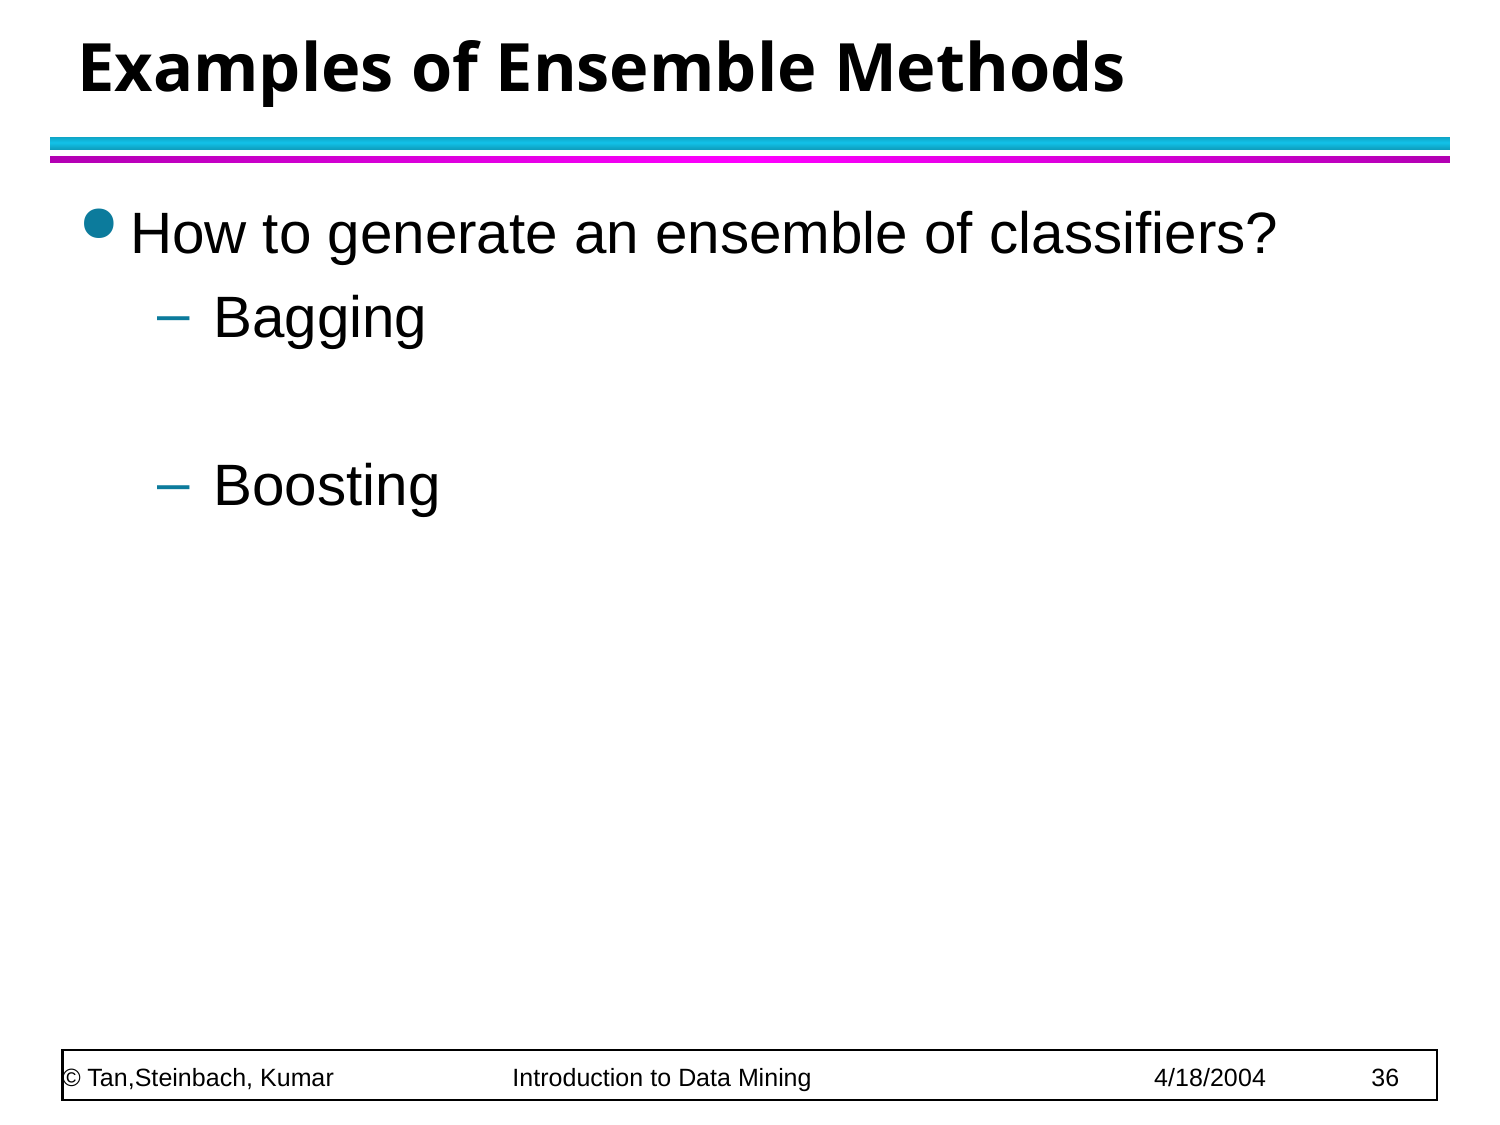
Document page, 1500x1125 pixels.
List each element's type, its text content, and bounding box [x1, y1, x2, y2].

title Examples of Ensemble Methods [61, 24, 1422, 113]
list How to generate an ensemble of classifiers? Bagging Boosting [66, 186, 1433, 1038]
